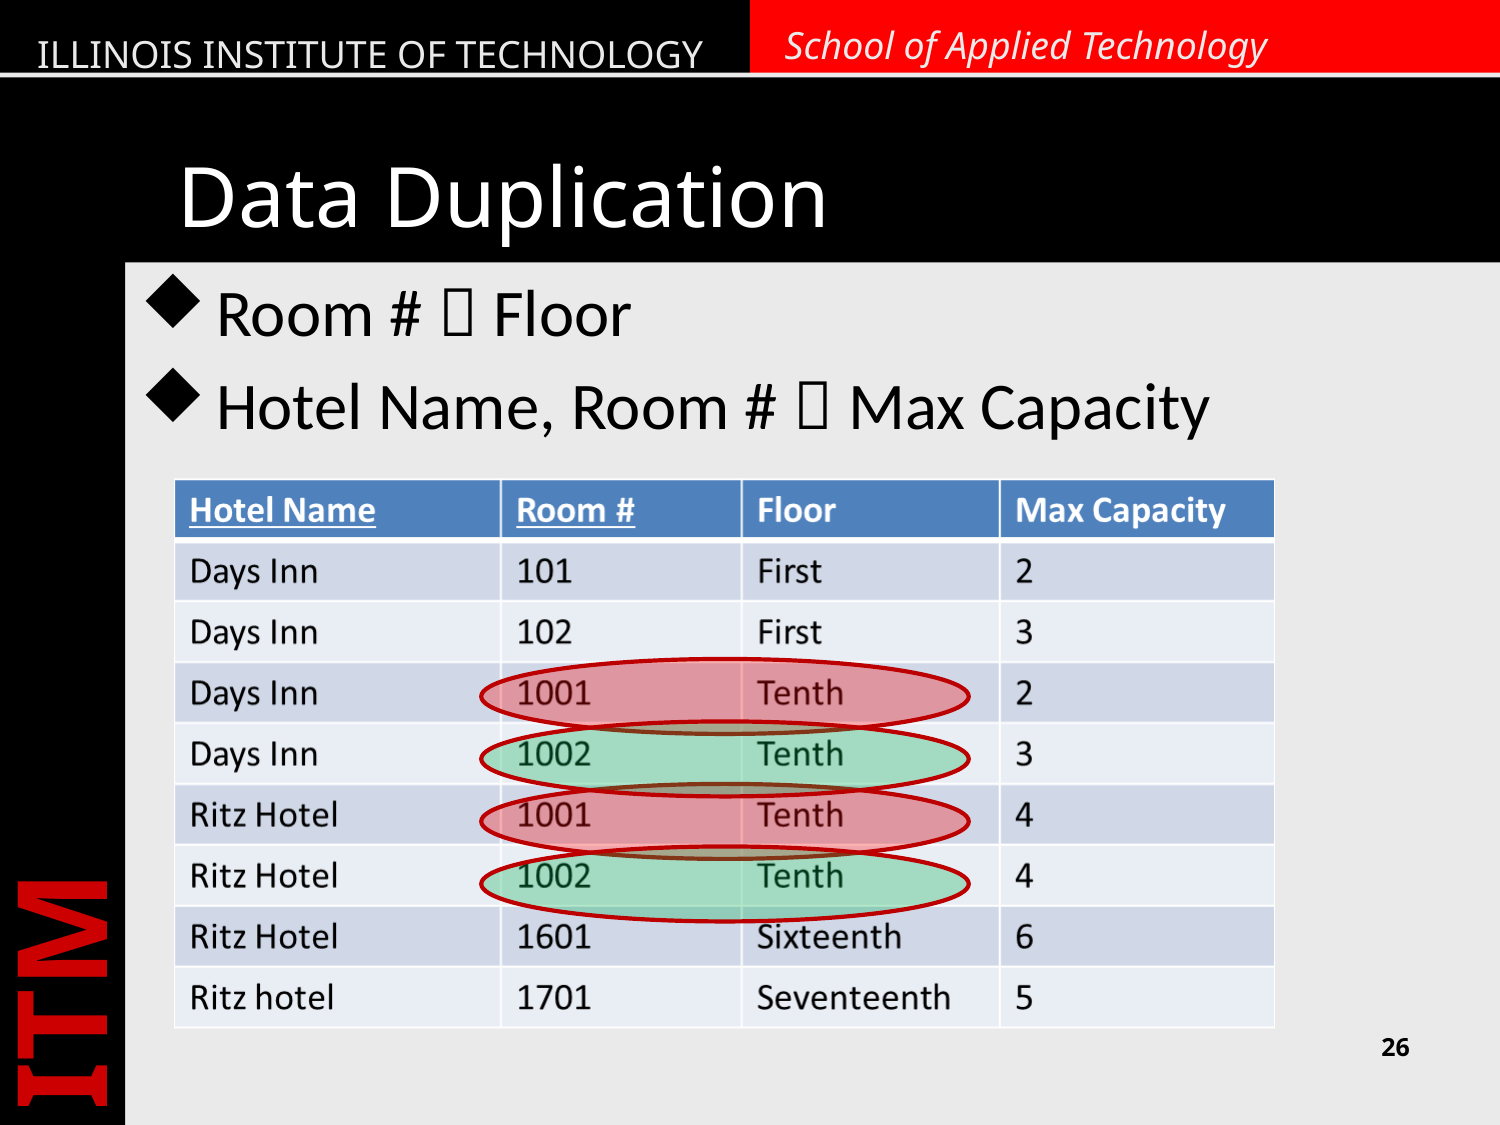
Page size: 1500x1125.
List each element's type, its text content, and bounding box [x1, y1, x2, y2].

picture [174, 474, 1276, 1044]
slide_number 26 [1074, 1024, 1426, 1103]
list Room #  Floor Hotel Name, Room #  Max Capacity [124, 262, 1426, 1006]
title Data Duplication [162, 124, 1426, 262]
